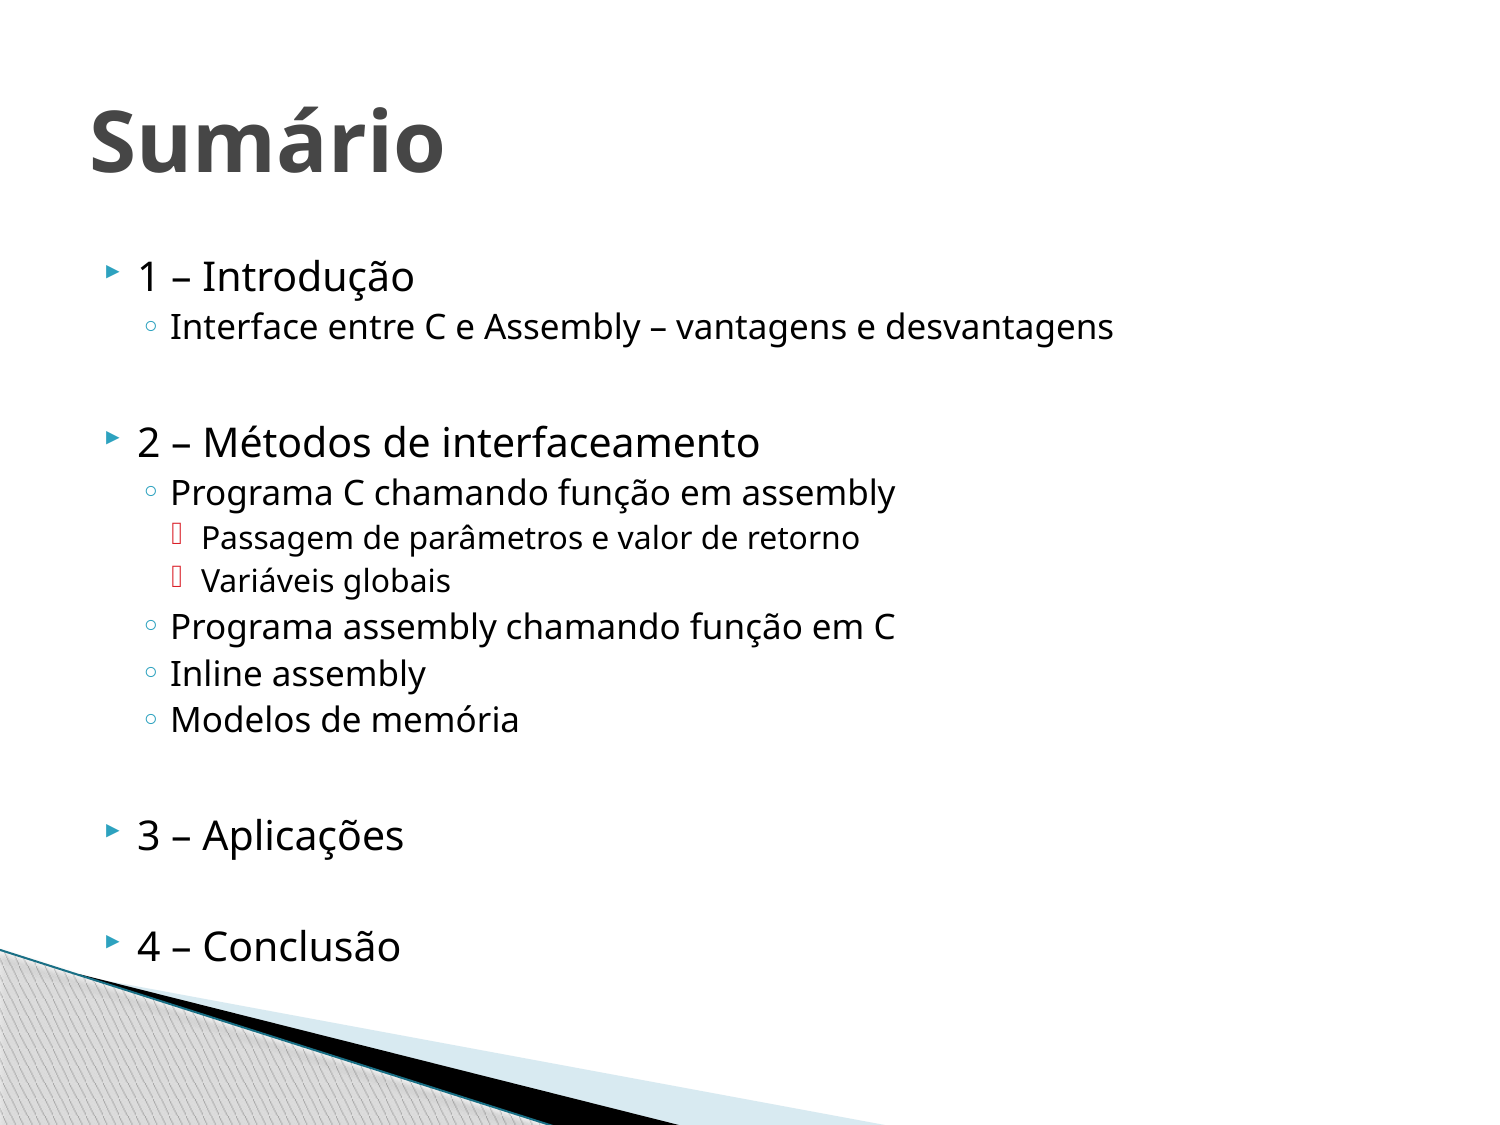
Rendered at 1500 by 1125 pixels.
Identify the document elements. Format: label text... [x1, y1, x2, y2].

title Sumário [75, 45, 1425, 233]
list 1 – Introdução Interface entre C e Assembly – vantagens e desvantagens 2 – Métodos de interfaceamento Programa C chamando função em assembly Passagem de parâmetros e valor de retorno Variáveis globais Programa assembly chamando função em C Inline assembly Modelos de memória 3 – Aplicações 4 – Conclusão [75, 243, 1425, 986]
